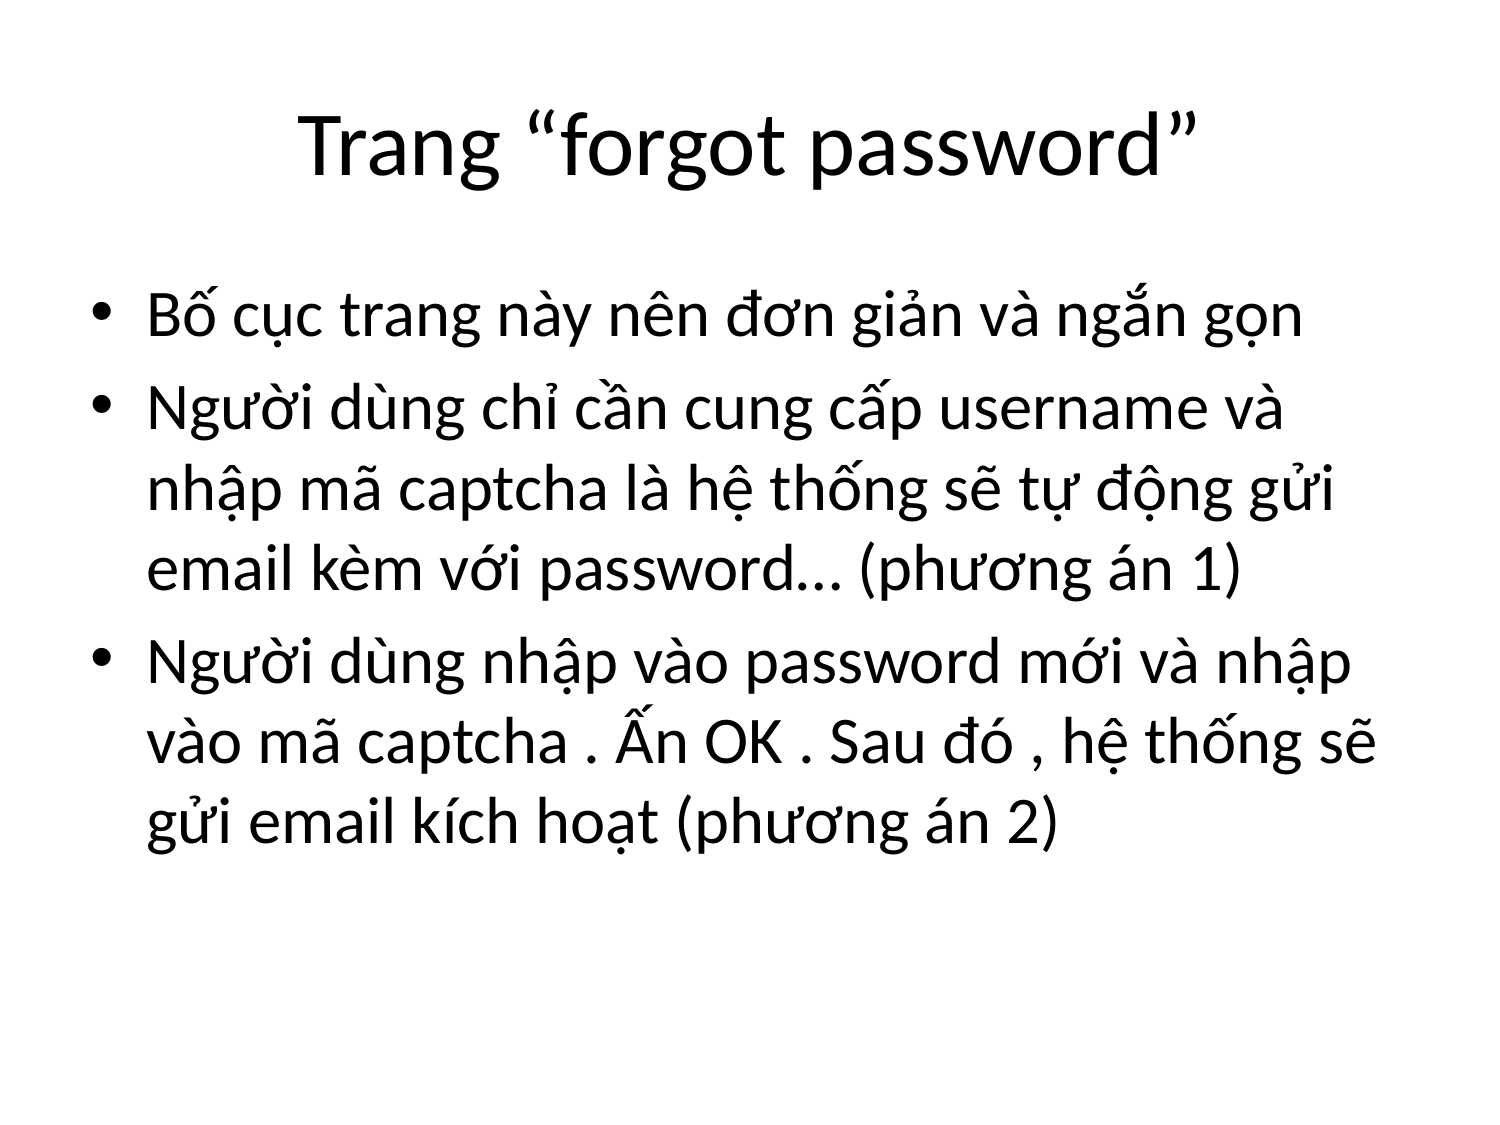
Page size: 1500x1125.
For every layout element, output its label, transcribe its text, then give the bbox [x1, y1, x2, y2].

list Bố cục trang này nên đơn giản và ngắn gọn Người dùng chỉ cần cung cấp username và nhập mã captcha là hệ thống sẽ tự động gửi email kèm với password… (phương án 1) Người dùng nhập vào password mới và nhập vào mã captcha . Ấn OK . Sau đó , hệ thống sẽ gửi email kích hoạt (phương án 2) [75, 262, 1425, 1005]
title Trang “forgot password” [75, 45, 1425, 233]
